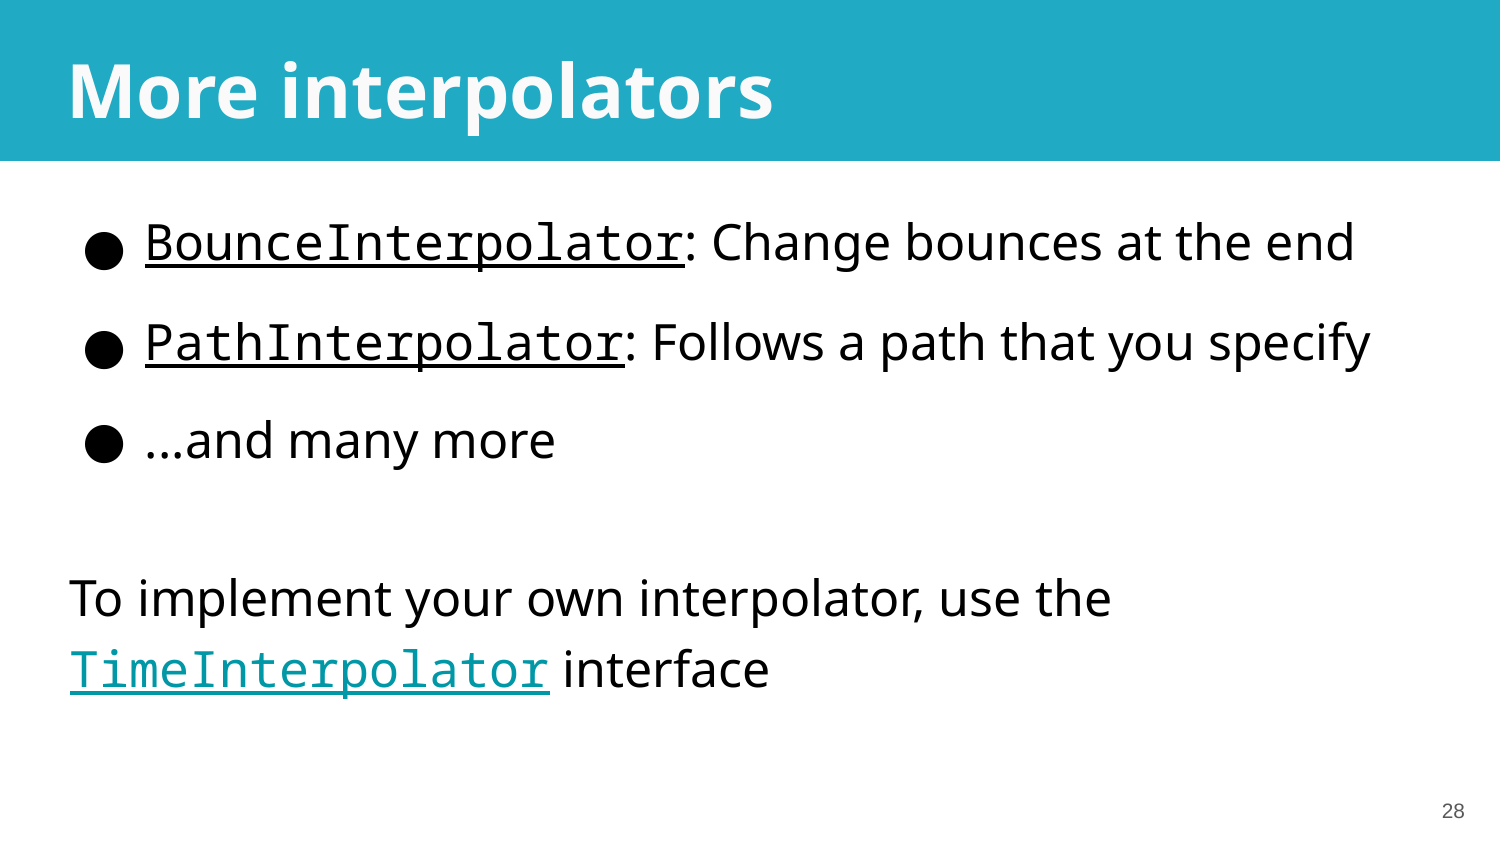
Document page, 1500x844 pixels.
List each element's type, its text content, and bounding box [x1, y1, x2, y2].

list BounceInterpolator: Change bounces at the end PathInterpolator: Follows a path that you specify ...and many more To implement your own interpolator, use the TimeInterpolator interface [54, 185, 1446, 720]
title More interpolators [51, 28, 1449, 122]
slide_number 28 [1389, 777, 1480, 842]
